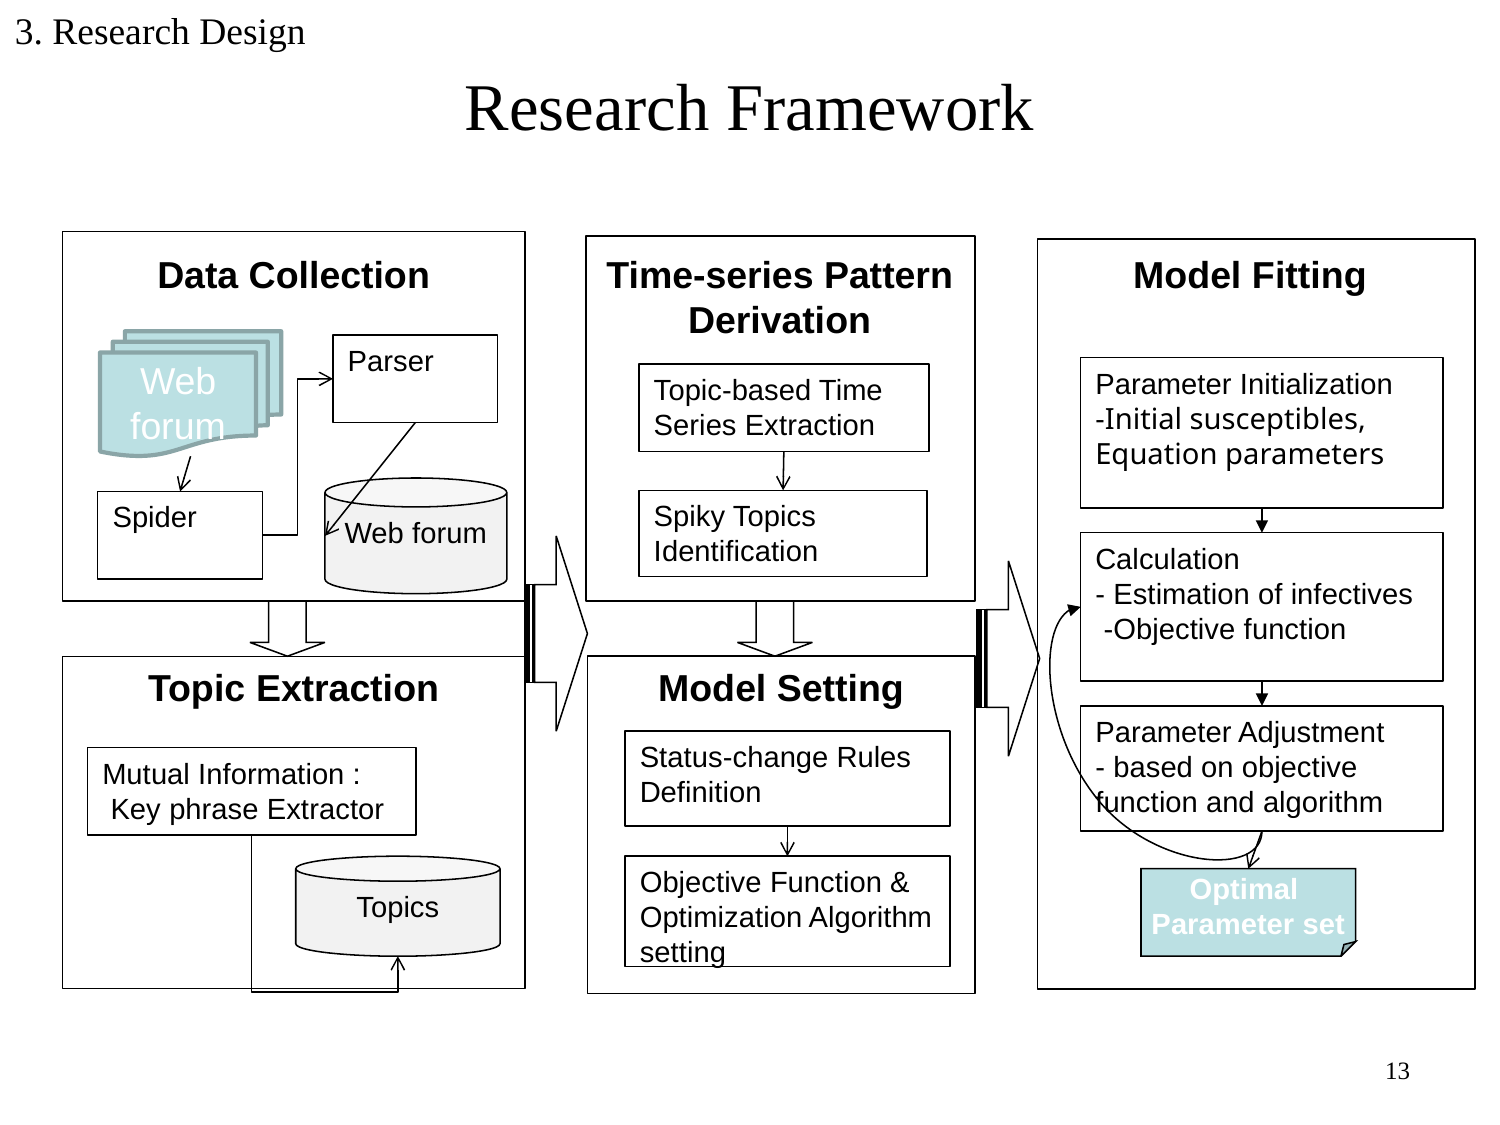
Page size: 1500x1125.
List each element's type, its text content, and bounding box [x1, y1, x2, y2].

text_box [586, 235, 975, 602]
text_box Calculation - Estimation of infectives -Objective function [1080, 532, 1444, 682]
text_box Web forum [97, 329, 284, 459]
text_box Spiky Topics Identification [638, 490, 928, 577]
text_box [981, 609, 985, 708]
text_box Parameter Adjustment - based on objective function and algorithm [1120, 705, 1444, 832]
text_box [534, 535, 588, 732]
text_box Parameter Initialization -Initial susceptibles, Equation parameters [1080, 357, 1444, 508]
text_box Model Setting [587, 656, 975, 994]
text_box [986, 560, 1040, 757]
text_box [249, 601, 325, 657]
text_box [177, 451, 181, 492]
text_box Objective Function & Optimization Algorithm setting [624, 856, 950, 967]
text_box Data Collection [87, 243, 500, 307]
text_box [737, 601, 813, 657]
text_box 3. Research Design [0, 0, 388, 60]
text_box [1248, 830, 1263, 869]
text_box Topic-based Time Series Extraction [638, 364, 929, 452]
text_box Optimal Parameter set [1141, 868, 1356, 957]
text_box [62, 231, 525, 602]
text_box Topic Extraction [62, 656, 525, 989]
title Research Framework [75, 45, 1425, 163]
text_box Status-change Rules Definition [624, 731, 950, 827]
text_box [237, 848, 310, 893]
text_box [528, 584, 533, 683]
text_box [1037, 239, 1475, 990]
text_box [1058, 628, 1284, 810]
text_box Spider [97, 491, 263, 579]
text_box Model Fitting [1050, 243, 1450, 907]
text_box Time-series Pattern Derivation [587, 243, 973, 307]
text_box Mutual Information : Key phrase Extractor [87, 747, 416, 836]
text_box Topics [295, 856, 501, 957]
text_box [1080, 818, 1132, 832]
text_box Web forum [324, 478, 507, 594]
text_box Parser [332, 335, 498, 423]
slide_number 13 [1074, 1046, 1426, 1125]
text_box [262, 378, 334, 536]
